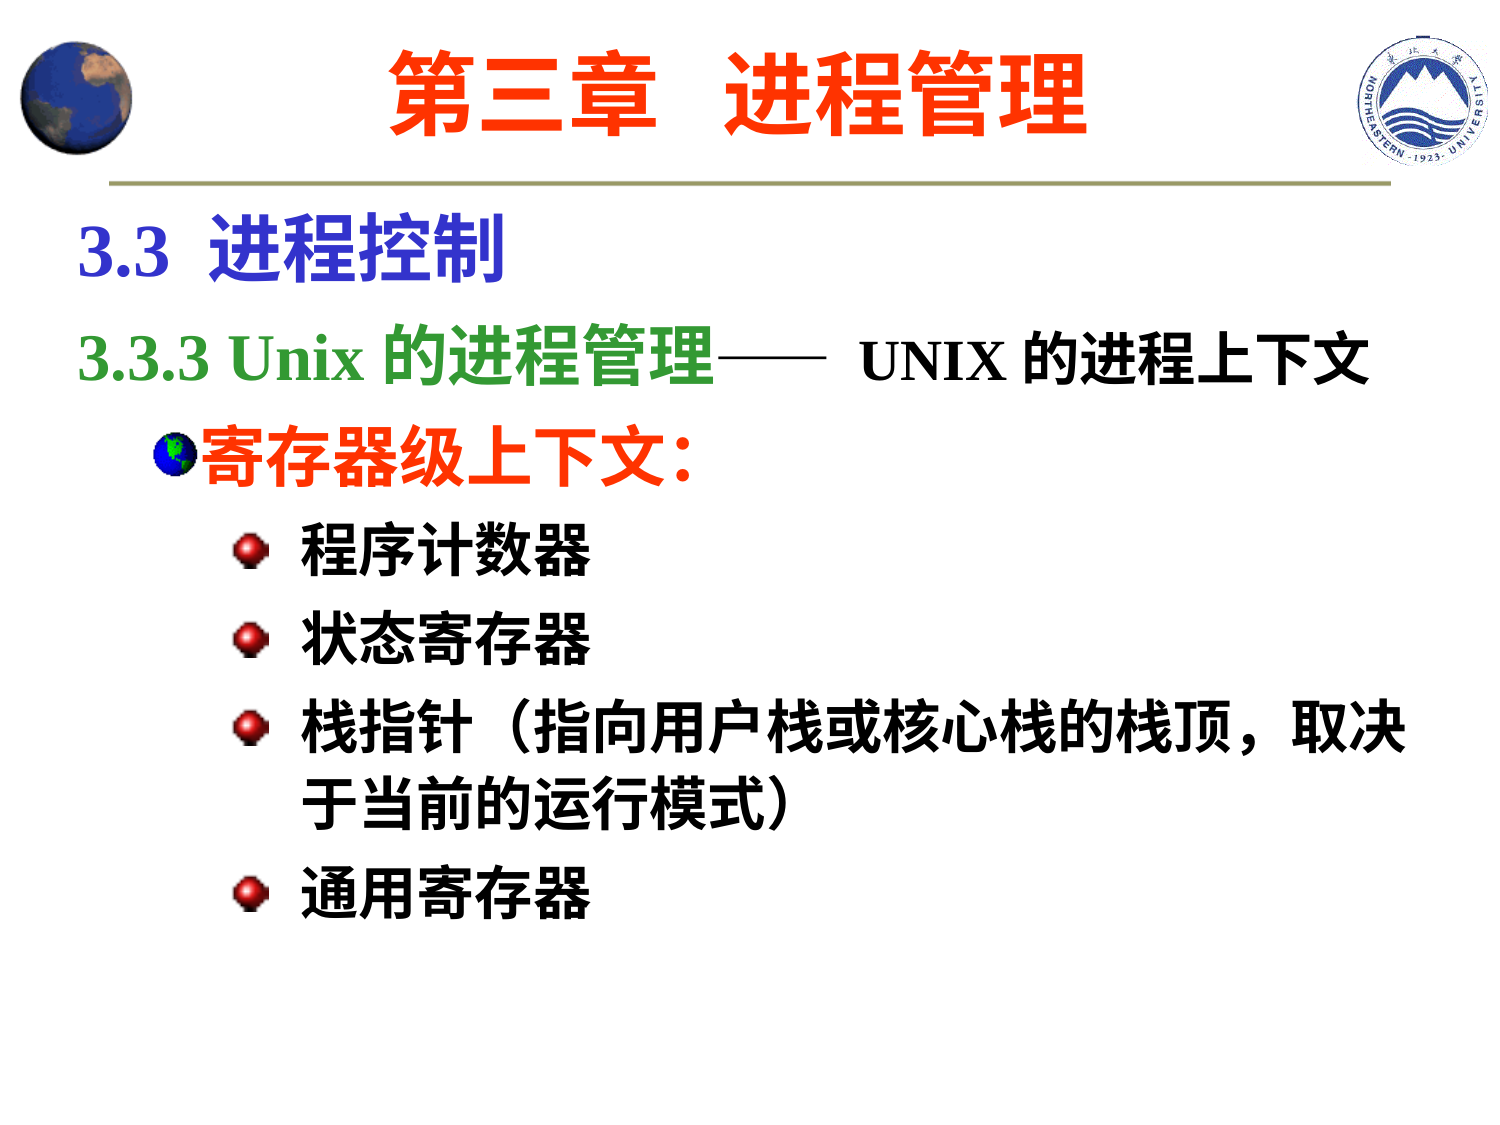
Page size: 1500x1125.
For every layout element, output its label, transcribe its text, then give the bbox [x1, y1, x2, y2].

picture [152, 431, 199, 478]
picture [227, 704, 269, 746]
picture [227, 527, 269, 569]
picture [1352, 33, 1490, 171]
text_box 3.3 进程控制 3.3.3 Unix的进程管理—— UNIX的进程上下文 寄存器级上下文： 程序计数器 状态寄存器 栈指针（指向用户栈或核心栈的栈顶，取决于当前的运行模式） 通用寄存器 [62, 185, 1438, 1024]
picture [0, 37, 138, 161]
text_box 第三章 进程管理 [174, 10, 1300, 173]
picture [109, 175, 1391, 185]
picture [227, 870, 269, 912]
picture [227, 616, 269, 658]
